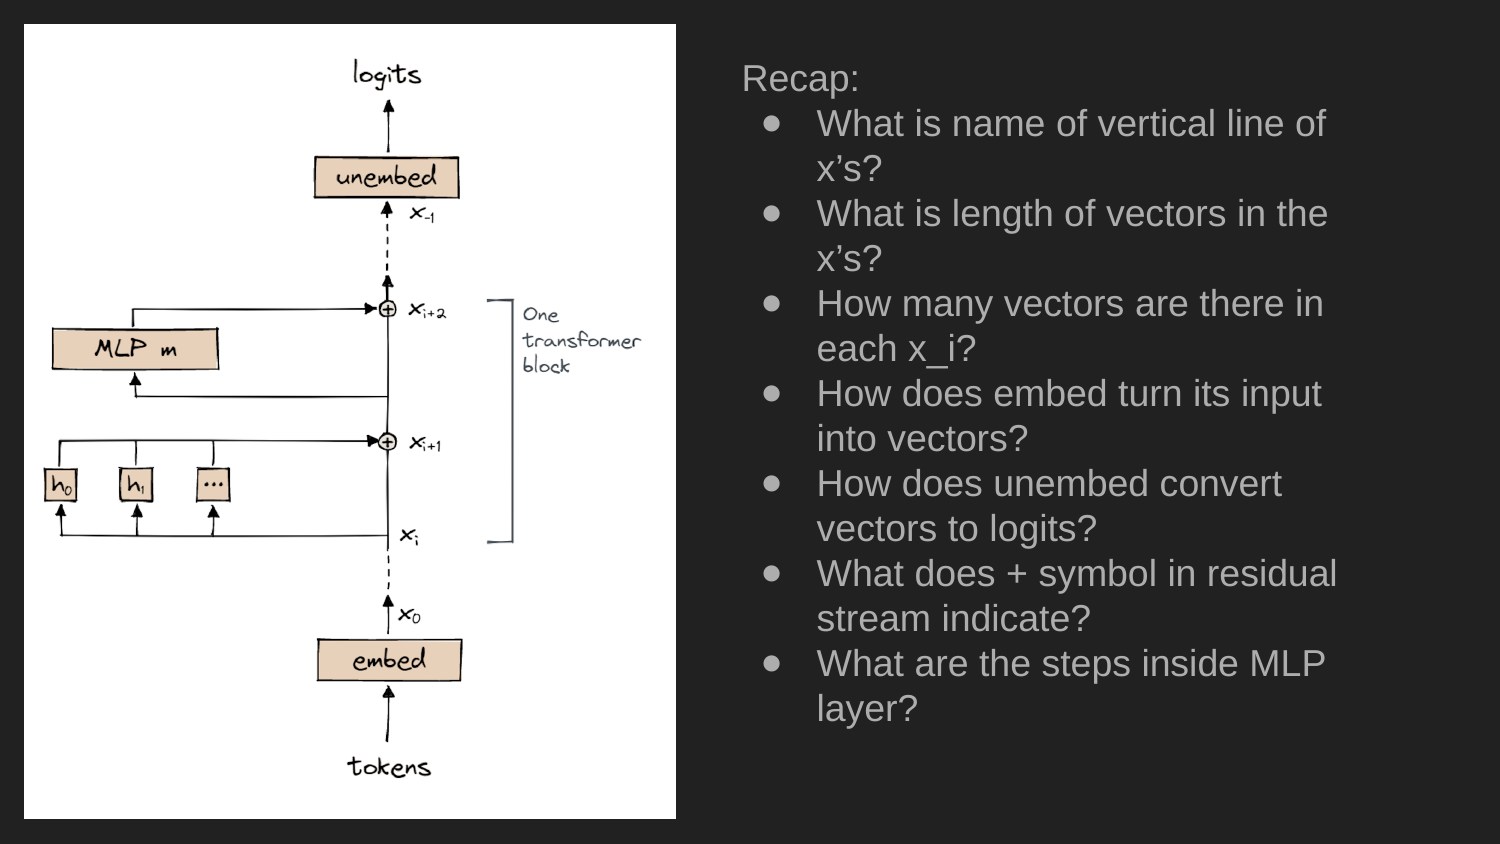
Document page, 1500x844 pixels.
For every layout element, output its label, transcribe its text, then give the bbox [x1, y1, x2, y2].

text_box Recap: What is name of vertical line of x’s? What is length of vectors in the x’s? How many vectors are there in each x_i? How does embed turn its input into vectors? How does unembed convert vectors to logits? What does + symbol in residual stream indicate? What are the steps inside MLP layer? [726, 38, 1399, 791]
picture [24, 24, 676, 819]
